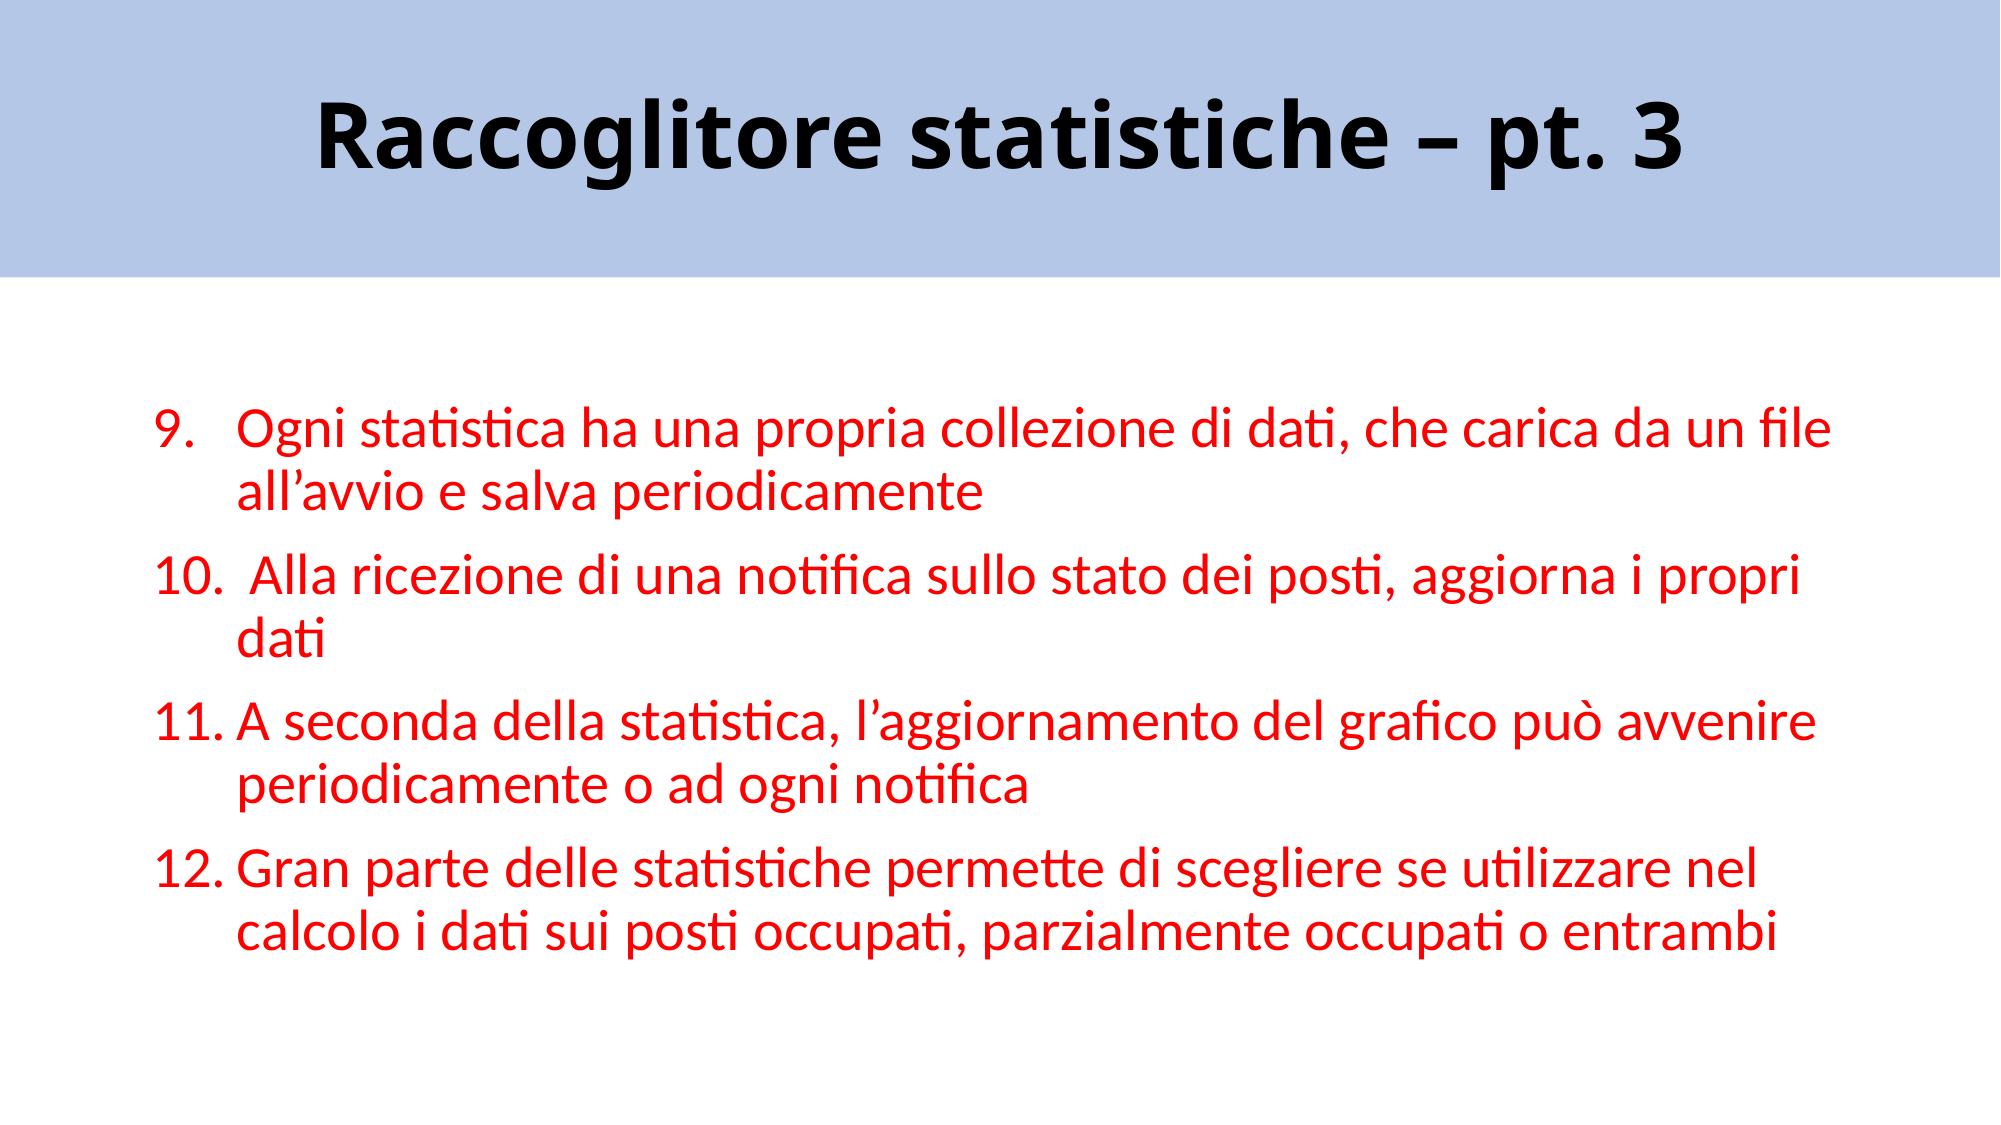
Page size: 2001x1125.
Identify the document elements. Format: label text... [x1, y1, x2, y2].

title Raccoglitore statistiche – pt. 3 [0, 0, 2000, 278]
list Ogni statistica ha una propria collezione di dati, che carica da un file all’avvio e salva periodicamente Alla ricezione di una notifica sullo stato dei posti, aggiorna i propri dati A seconda della statistica, l’aggiornamento del grafico può avvenire periodicamente o ad ogni notifica Gran parte delle statistiche permette di scegliere se utilizzare nel calcolo i dati sui posti occupati, parzialmente occupati o entrambi [137, 389, 1863, 1022]
